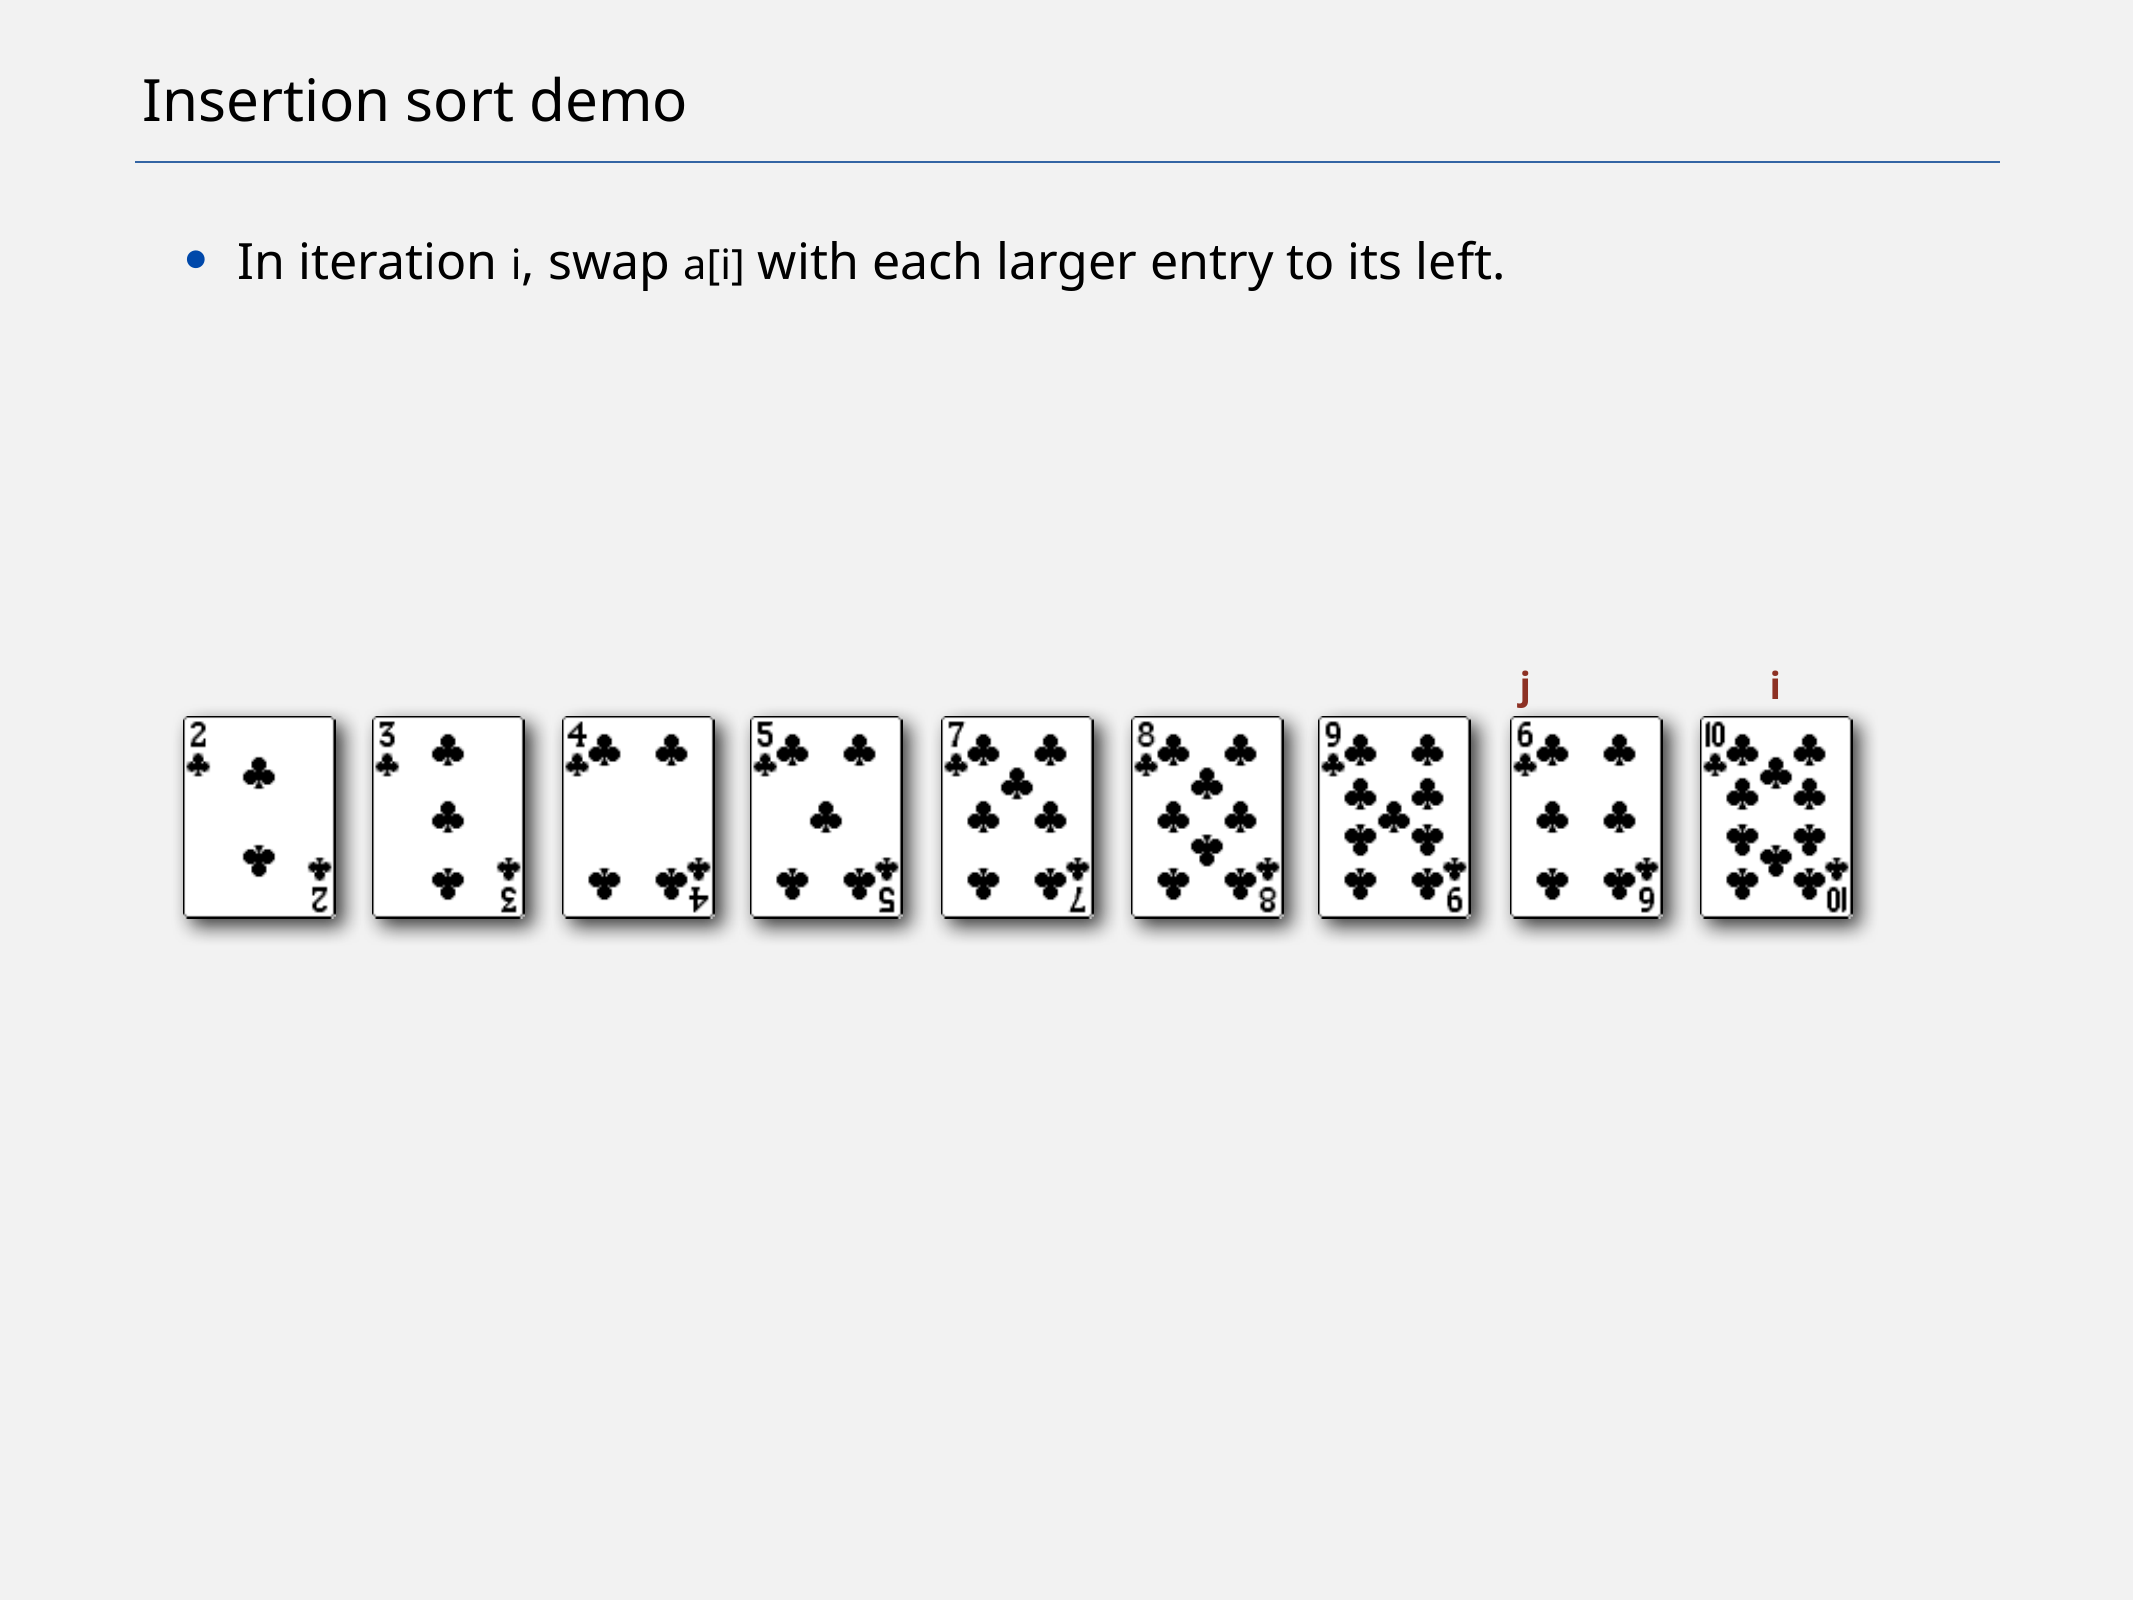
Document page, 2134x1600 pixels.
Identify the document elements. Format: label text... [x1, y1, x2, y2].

list In iteration i, swap a[i] with each larger entry to its left. [132, 207, 2001, 1543]
picture [183, 716, 336, 919]
picture [941, 716, 1094, 919]
picture [562, 716, 715, 919]
picture [1699, 716, 1853, 919]
picture [1130, 716, 1284, 919]
picture [749, 716, 903, 919]
title Insertion sort demo [132, 0, 2001, 134]
text_box i [1759, 639, 1791, 708]
text_box j [1509, 639, 1541, 708]
picture [1318, 716, 1472, 919]
picture [372, 716, 526, 919]
picture [1510, 716, 1663, 919]
